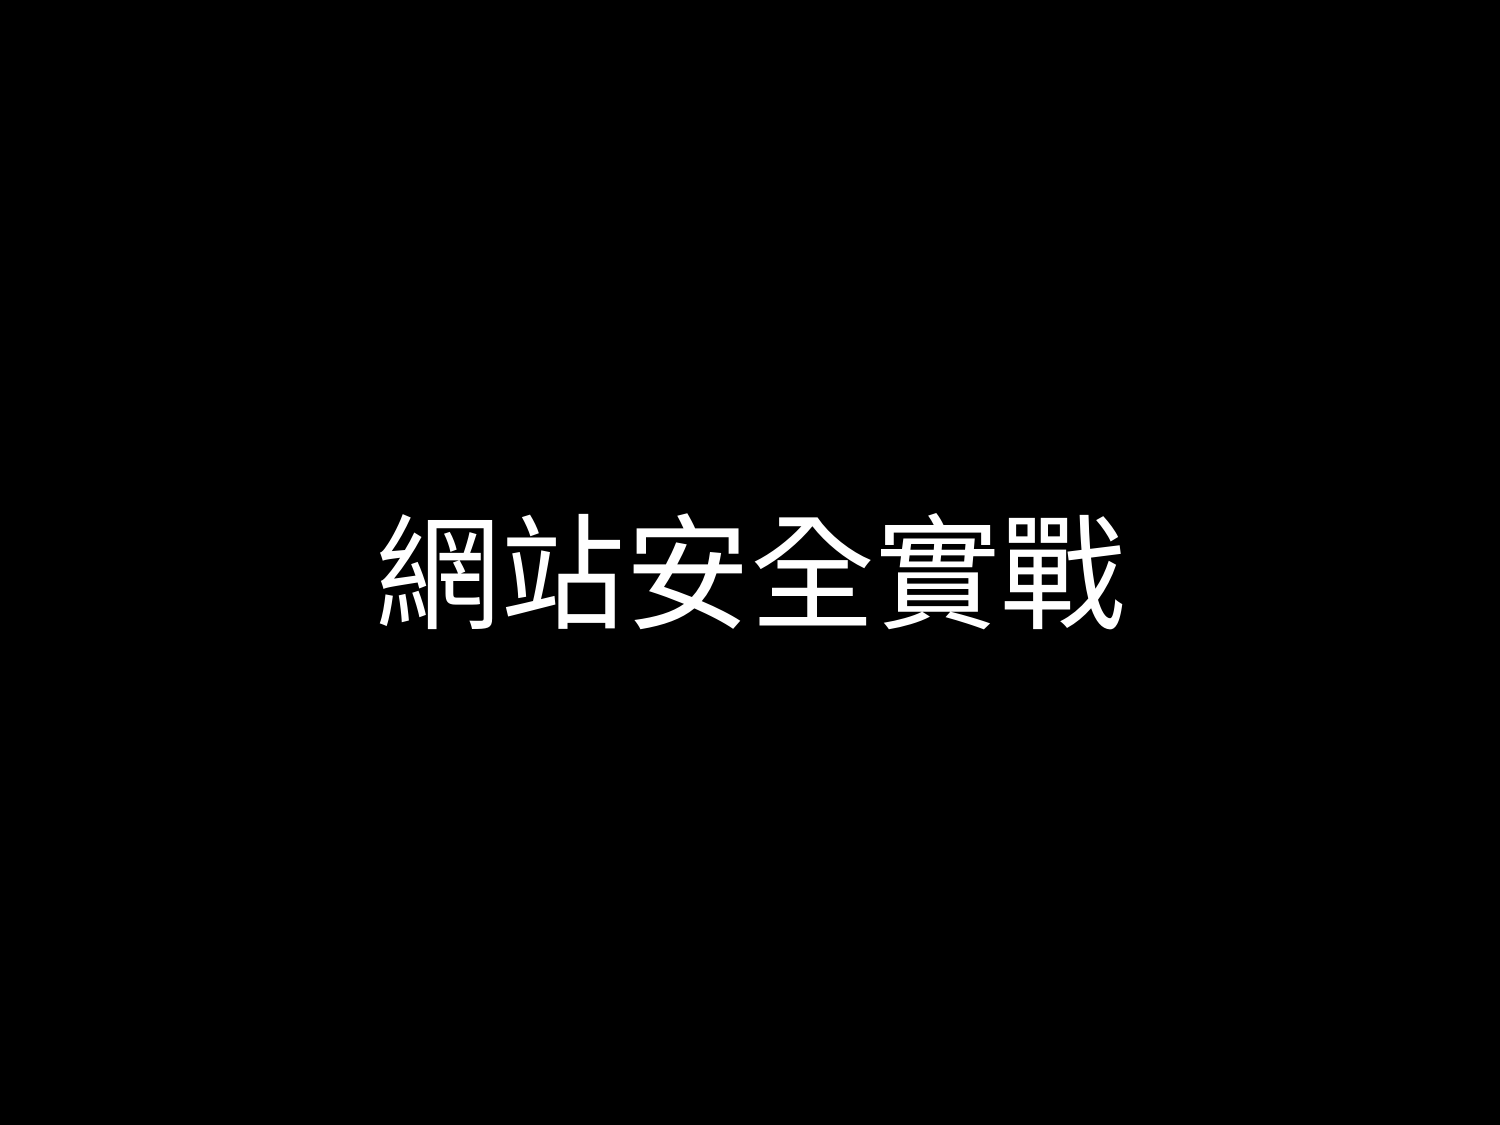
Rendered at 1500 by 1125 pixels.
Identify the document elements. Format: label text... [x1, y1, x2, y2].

text_box 網站安全實戰 [0, 0, 1500, 1125]
